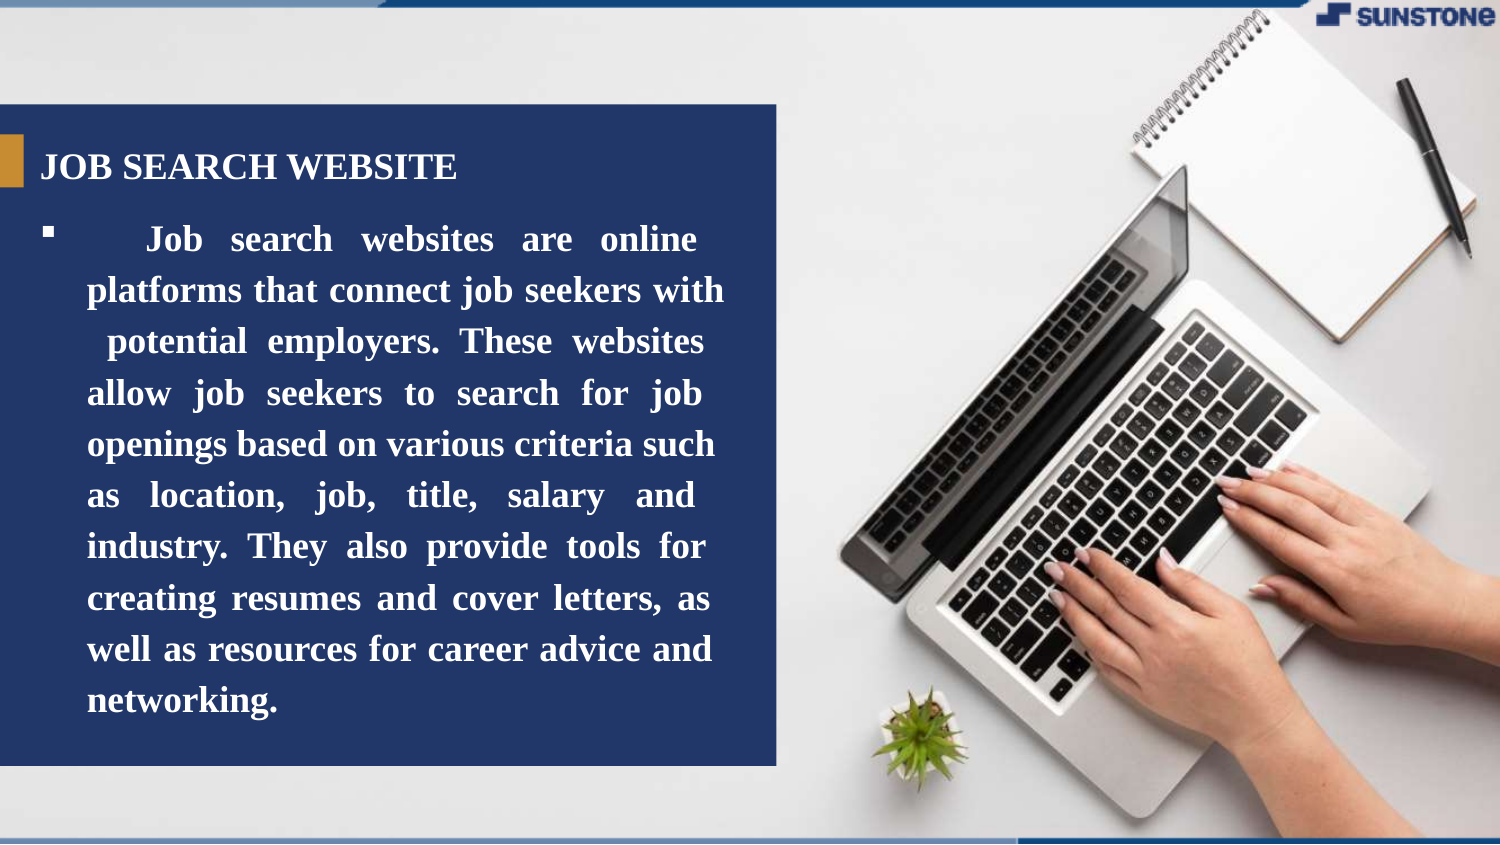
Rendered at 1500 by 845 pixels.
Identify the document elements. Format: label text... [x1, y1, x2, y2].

text_box JOB SEARCH WEBSITE Job search websites are online platforms that connect job seekers with potential employers. These websites allow job seekers to search for job openings based on various criteria such as location, job, title, salary and industry. They also provide tools for creating resumes and cover letters, as well as resources for career advice and networking. [37, 139, 726, 721]
picture [0, 0, 1500, 844]
